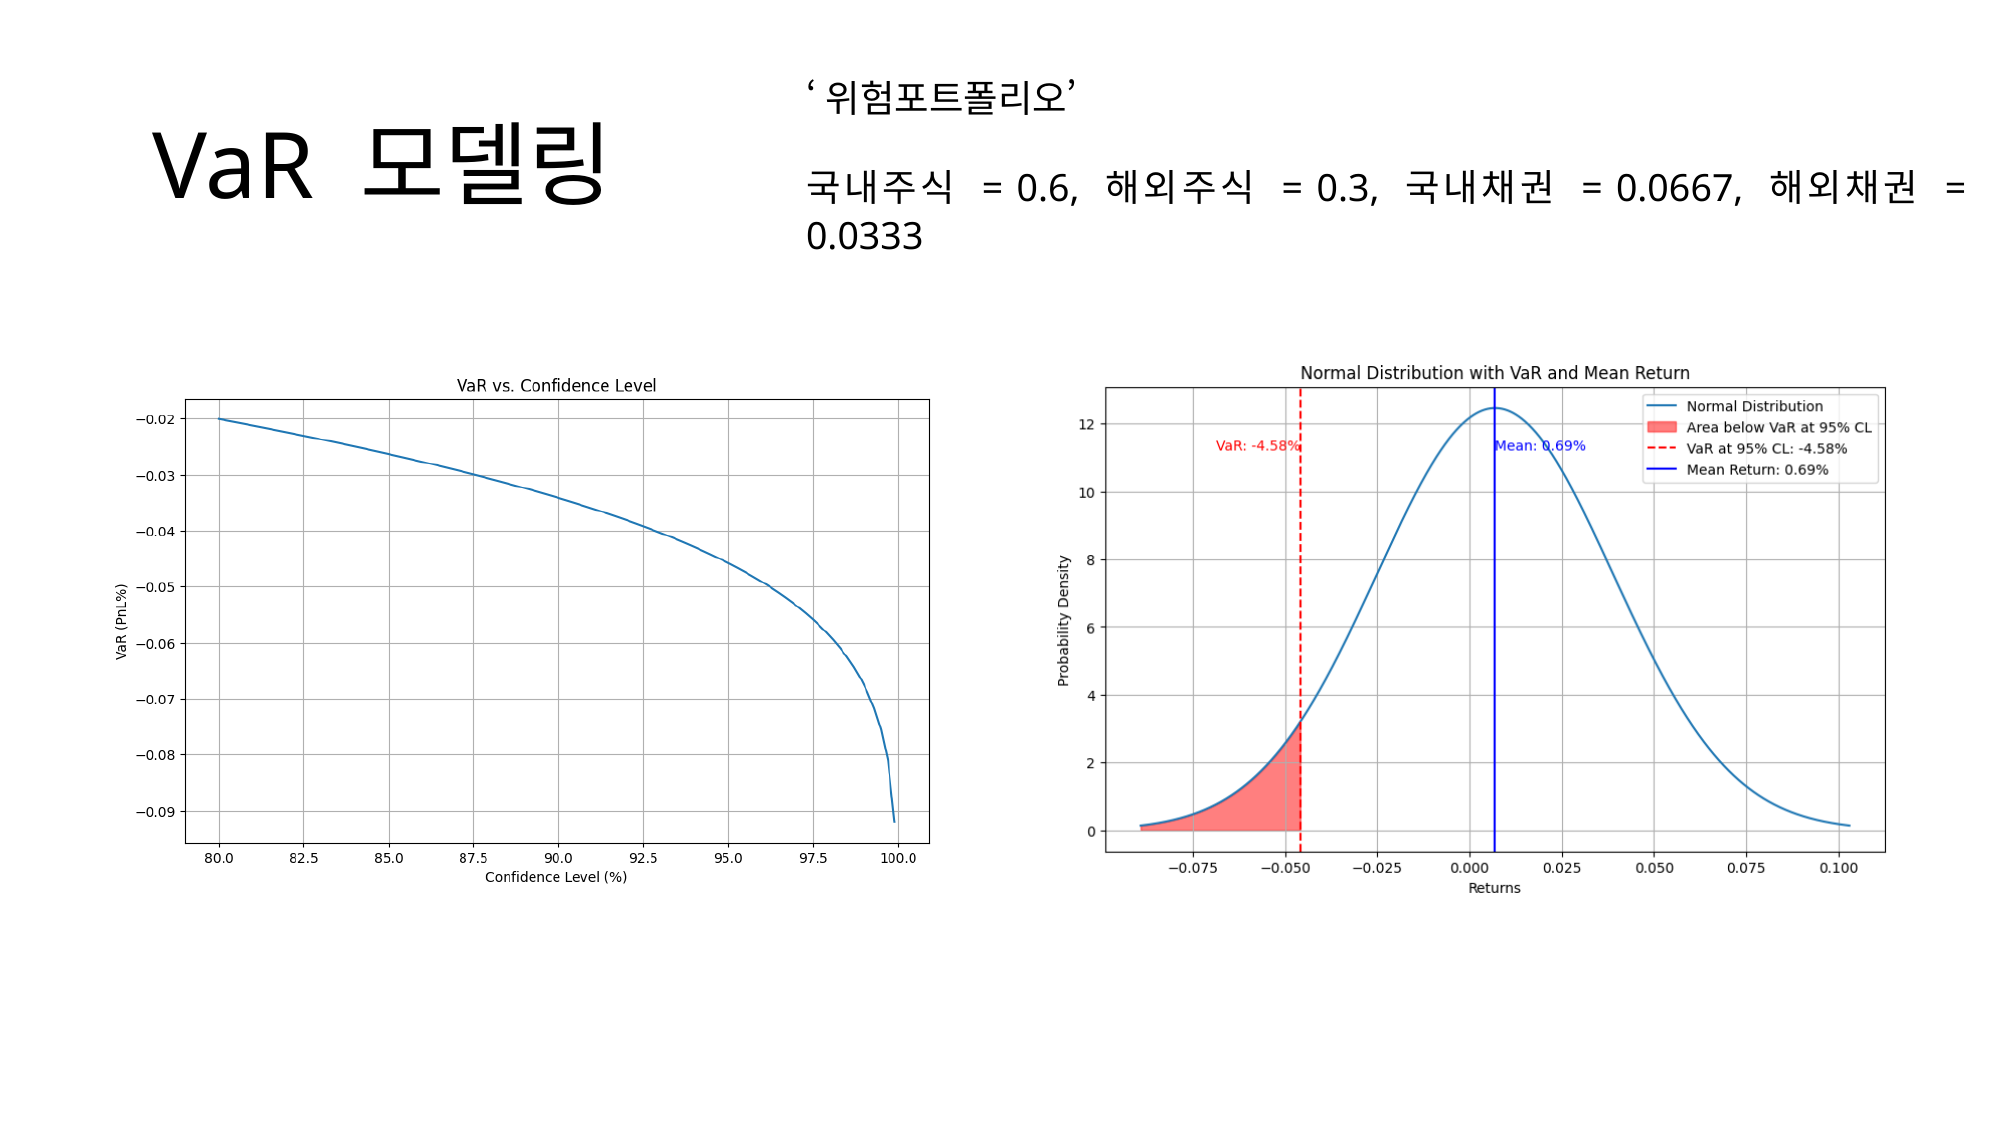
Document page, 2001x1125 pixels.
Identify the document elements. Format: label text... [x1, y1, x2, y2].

list ‘위험포트폴리오’ 국내주식 = 0.6, 해외주식 = 0.3, 국내채권 = 0.0667, 해외채권 = 0.0333 [791, 64, 1982, 282]
picture [1048, 355, 1894, 906]
title VaR 모델링 [137, 59, 1863, 278]
picture [106, 368, 937, 893]
